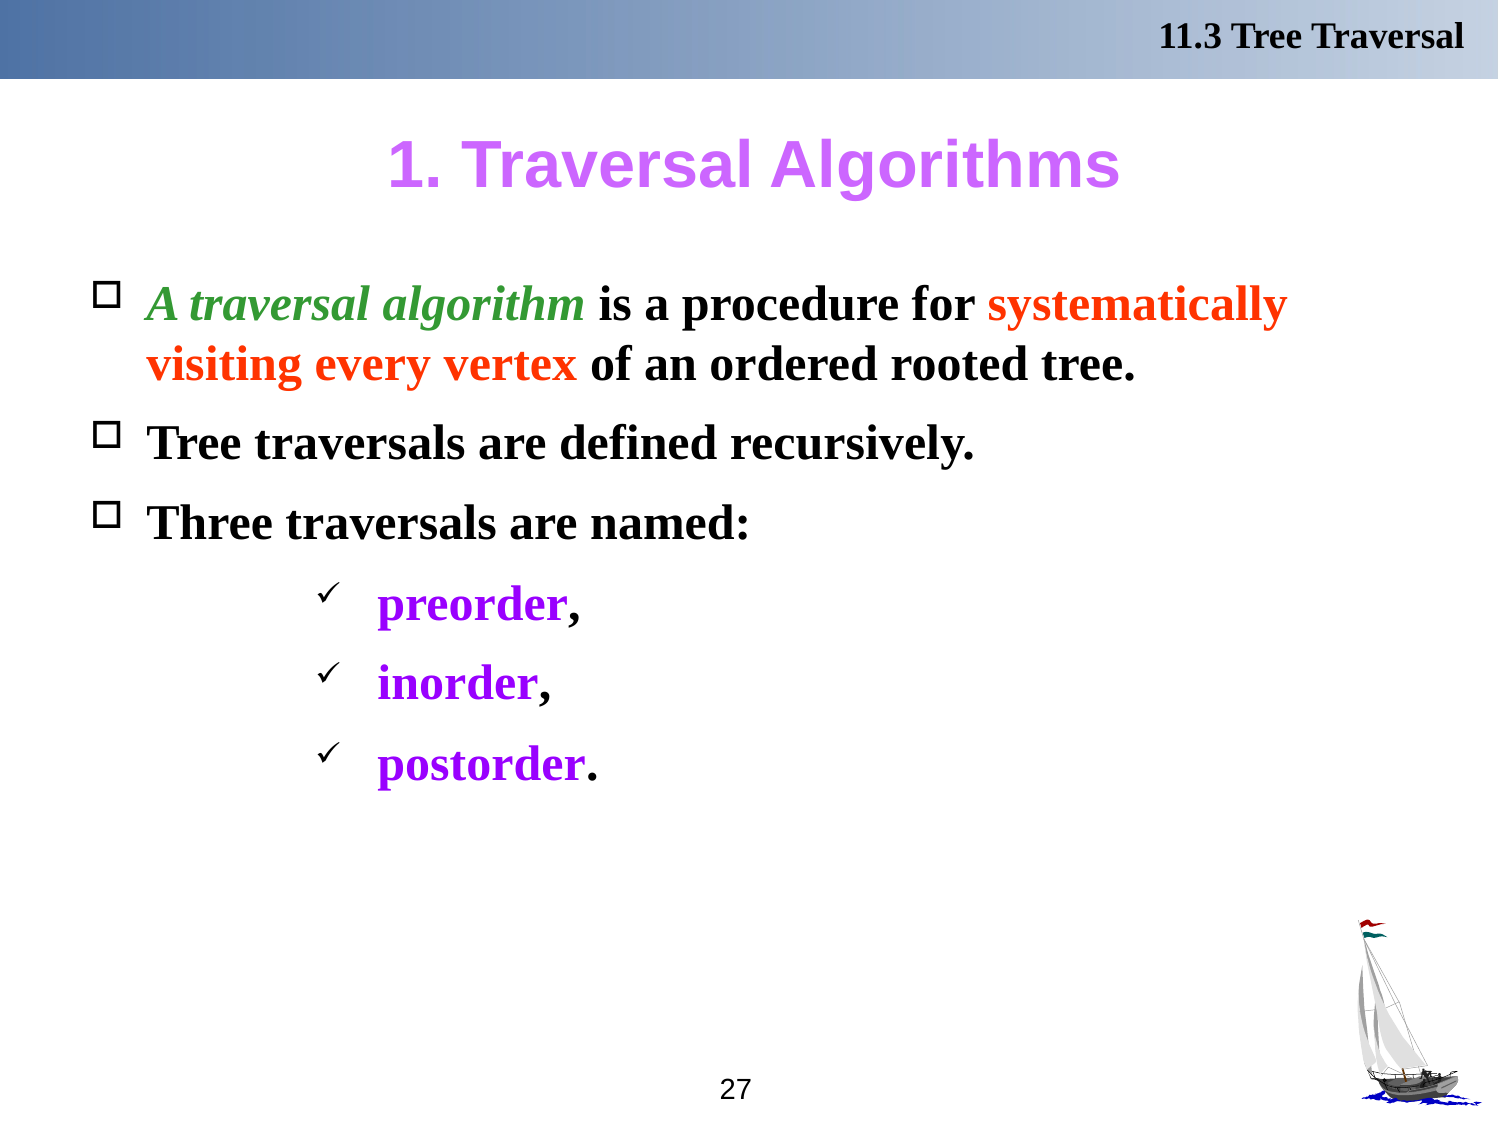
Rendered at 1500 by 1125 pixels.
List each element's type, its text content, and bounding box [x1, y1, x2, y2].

title 1. Traversal Algorithms [62, 108, 1447, 208]
slide_number 27 [666, 1049, 768, 1125]
picture [0, 0, 1500, 79]
list A traversal algorithm is a procedure for systematically visiting every vertex of an ordered rooted tree. Tree traversals are defined recursively. Three traversals are named: preorder, inorder, postorder. [75, 262, 1425, 835]
text_box 11.3 Tree Traversal [597, 3, 1490, 64]
